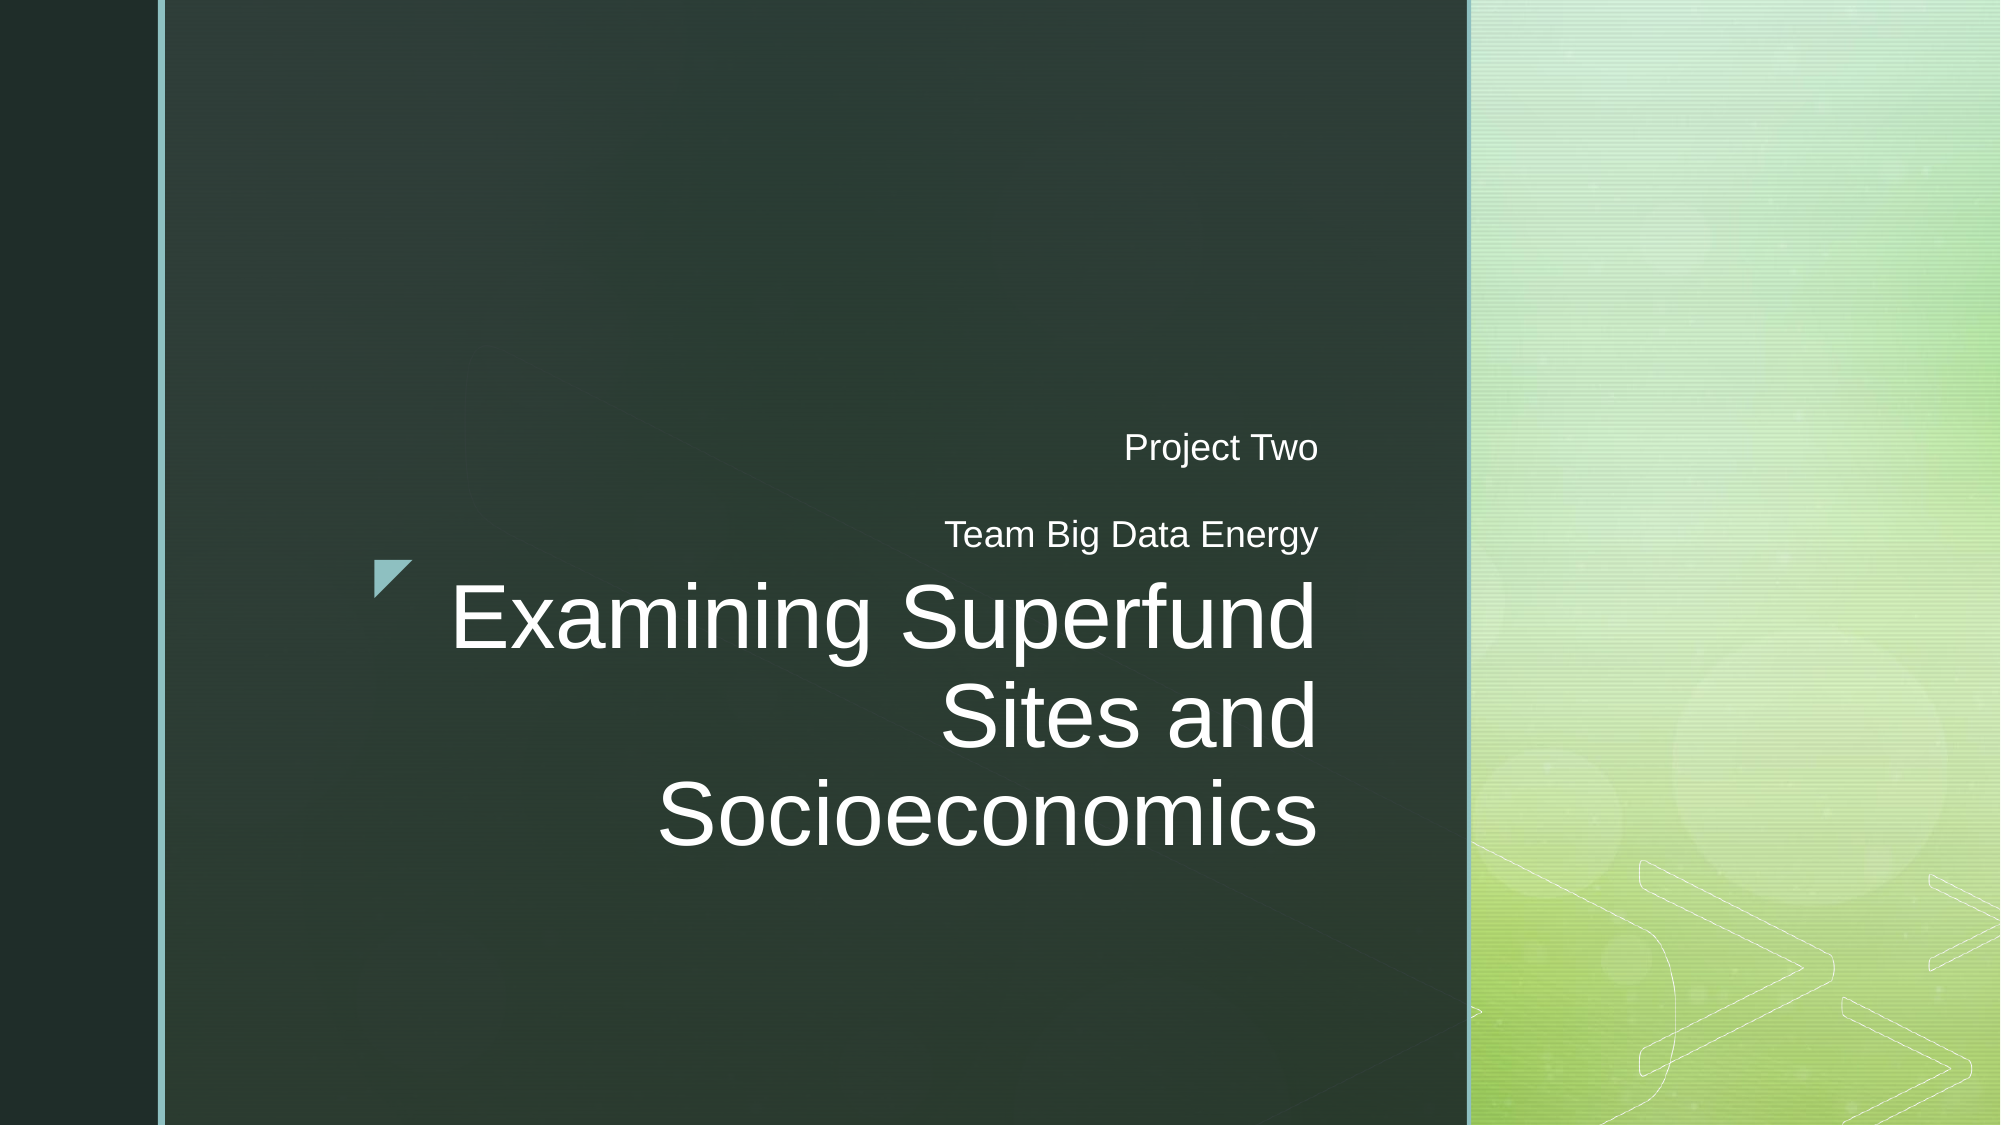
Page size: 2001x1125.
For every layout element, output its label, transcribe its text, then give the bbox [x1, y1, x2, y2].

subtitle Project Two Team Big Data Energy [454, 372, 1334, 563]
title Examining Superfund Sites and Socioeconomics [428, 562, 1334, 935]
picture [1472, 0, 2001, 1125]
